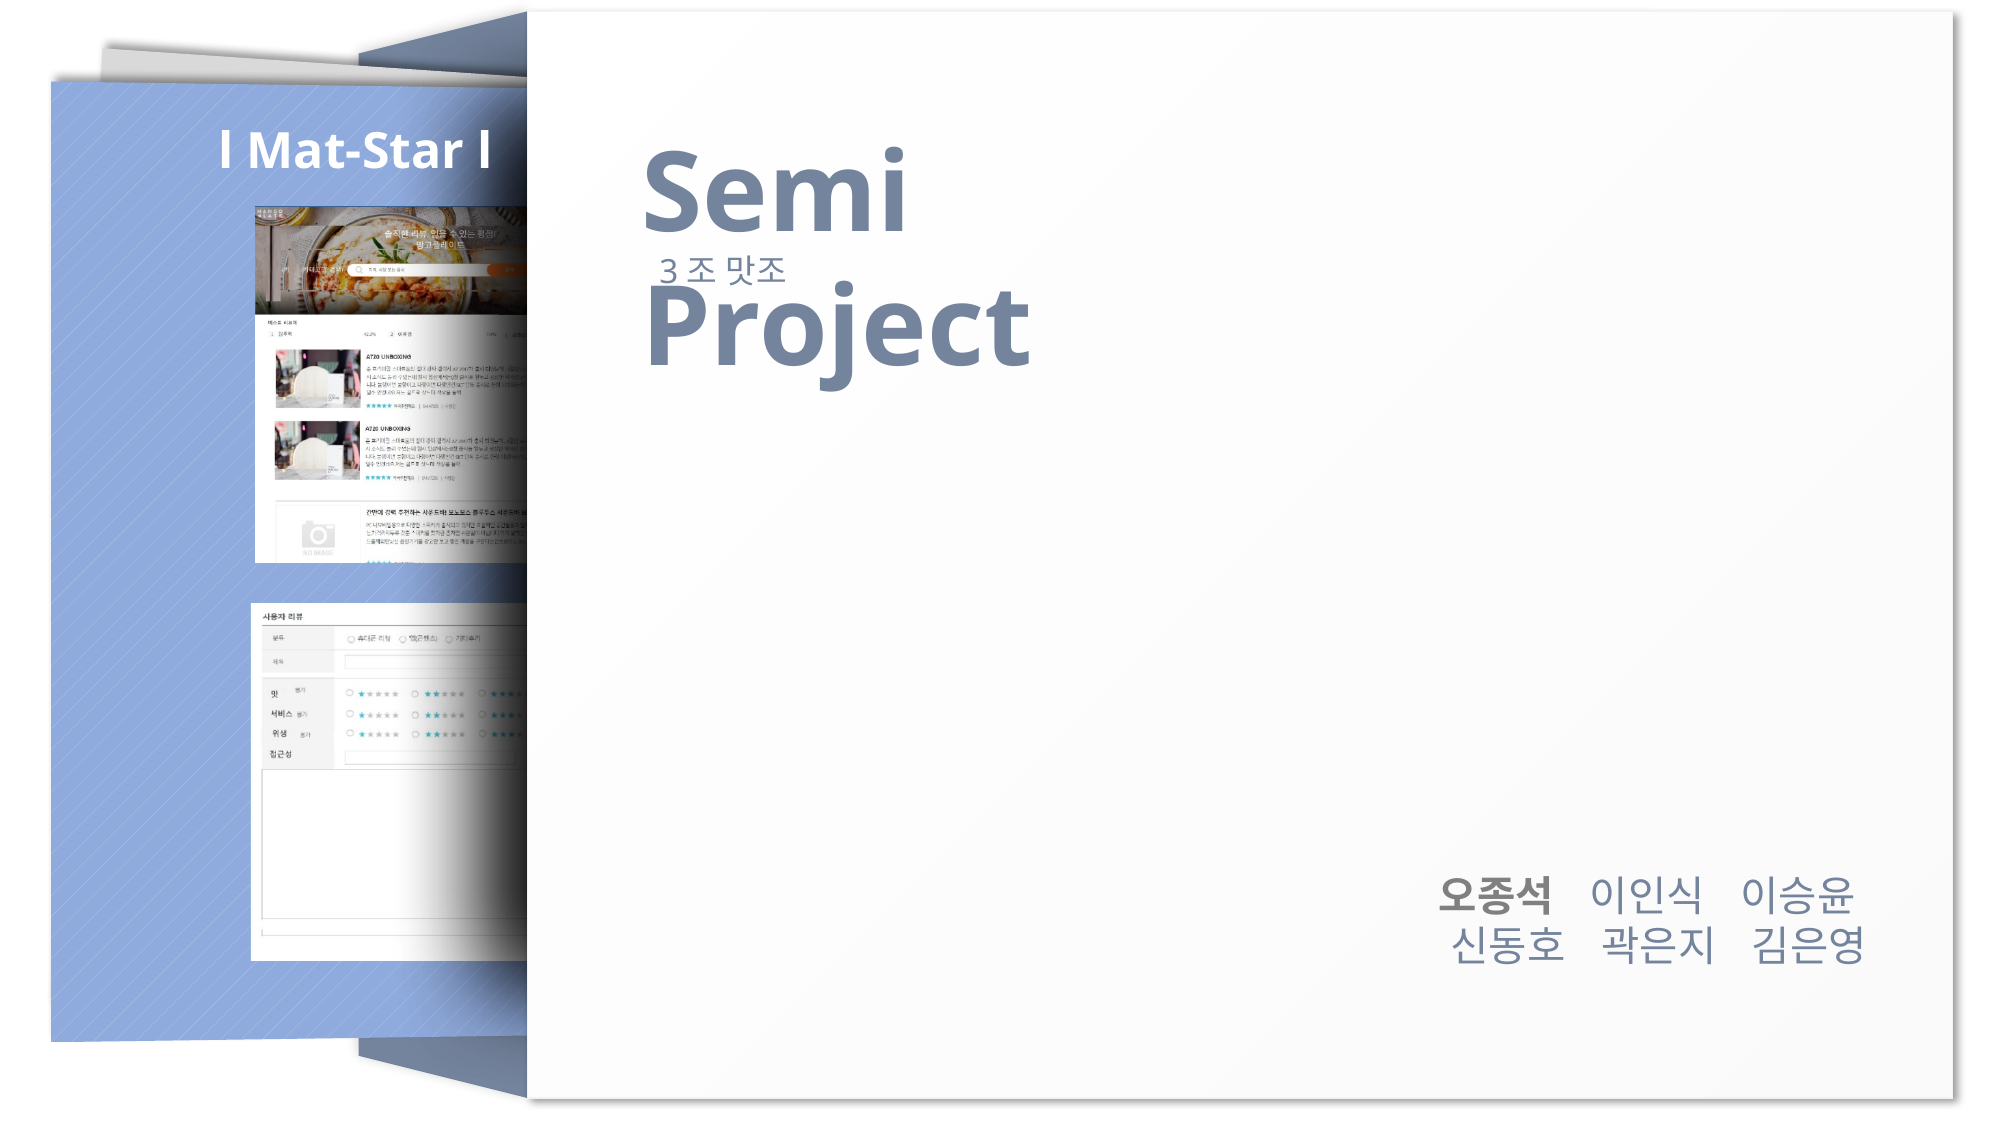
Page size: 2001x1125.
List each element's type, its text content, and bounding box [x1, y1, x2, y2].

picture [255, 206, 733, 563]
text_box [357, 1039, 525, 1099]
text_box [626, 113, 1335, 299]
text_box [50, 80, 487, 1044]
picture [250, 603, 748, 961]
text_box [357, 10, 526, 60]
text_box [526, 10, 1954, 1099]
text_box l Mat-Star l [203, 111, 880, 202]
text_box 오종석 이인식 이승윤 신동호 곽은지 김은영 [1157, 862, 1883, 978]
text_box [100, 47, 473, 75]
